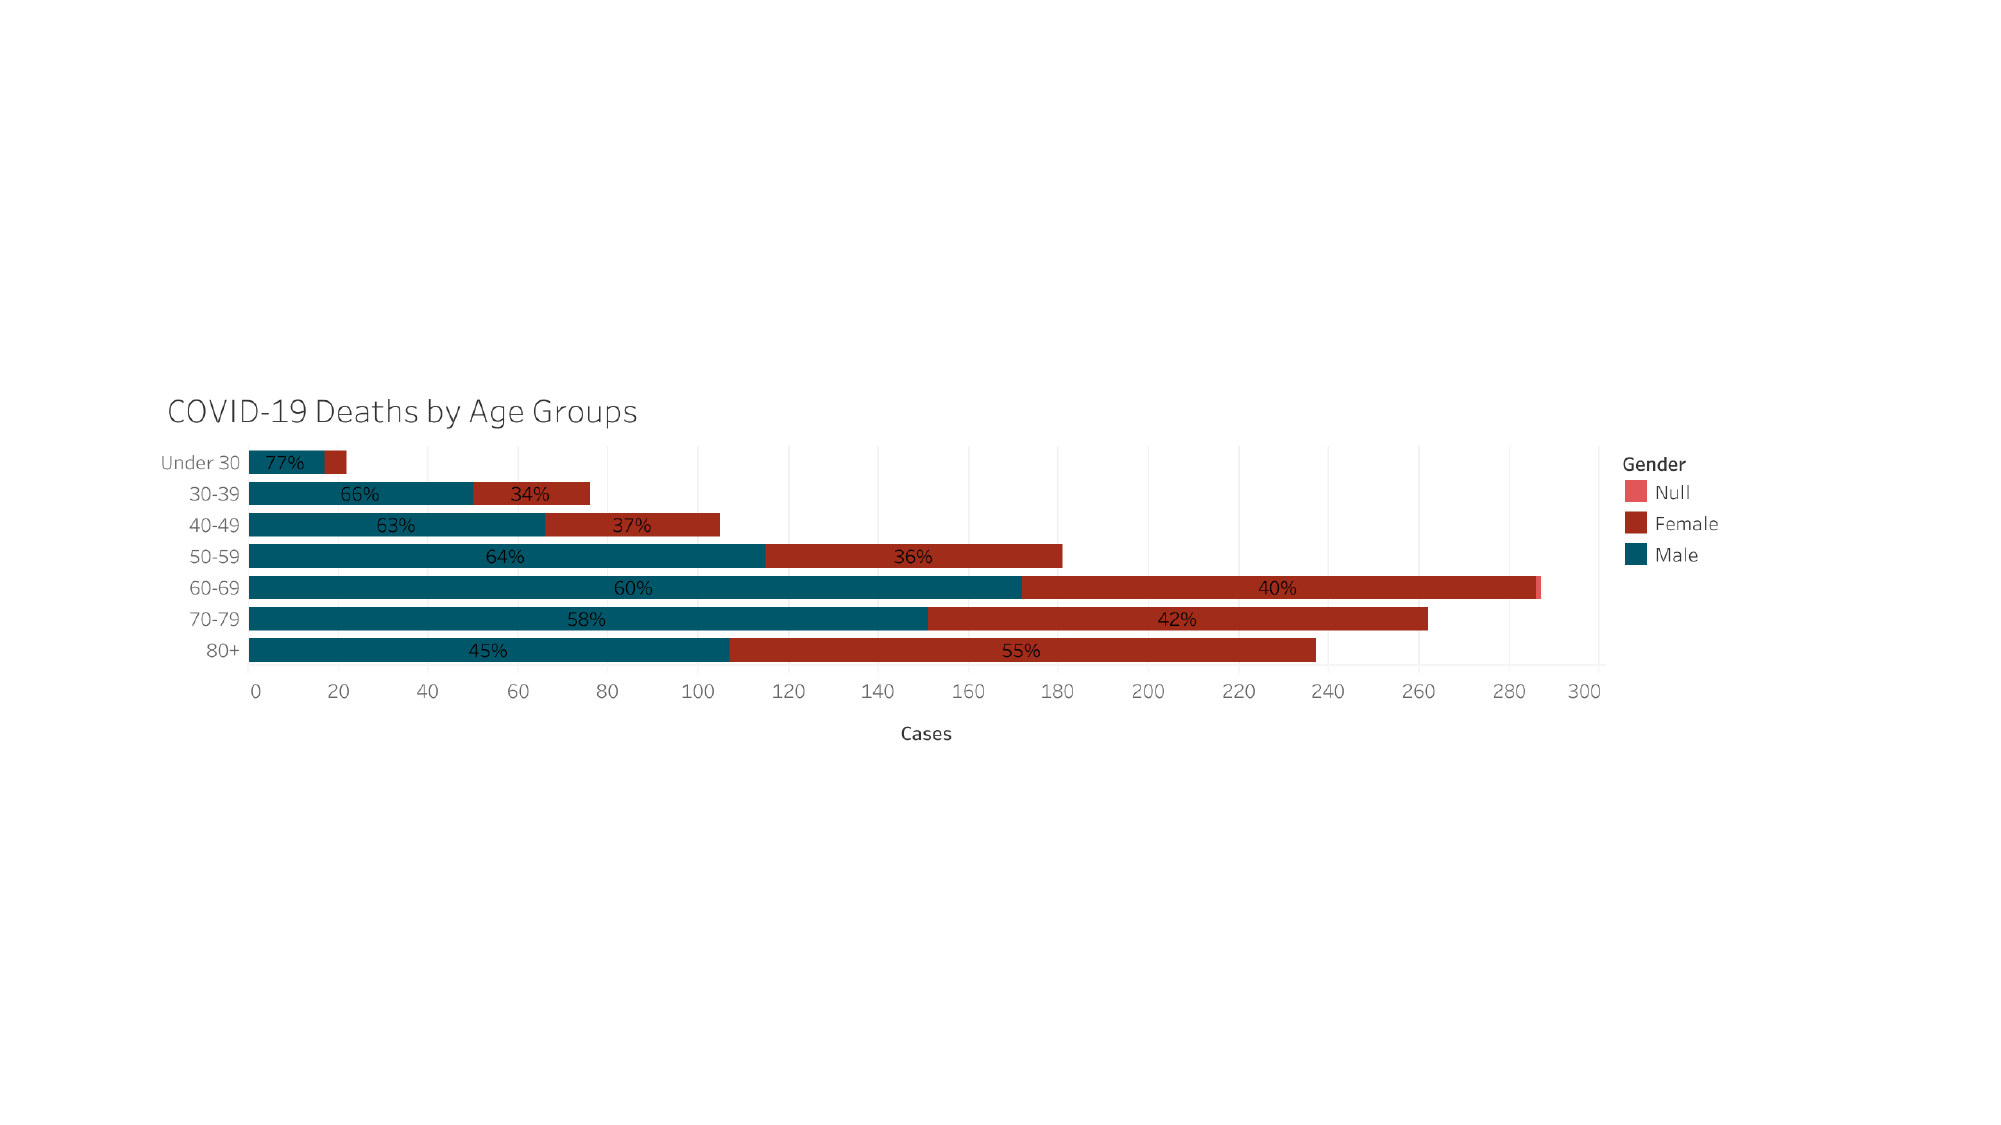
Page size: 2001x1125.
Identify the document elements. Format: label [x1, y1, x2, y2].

picture [160, 378, 1839, 747]
